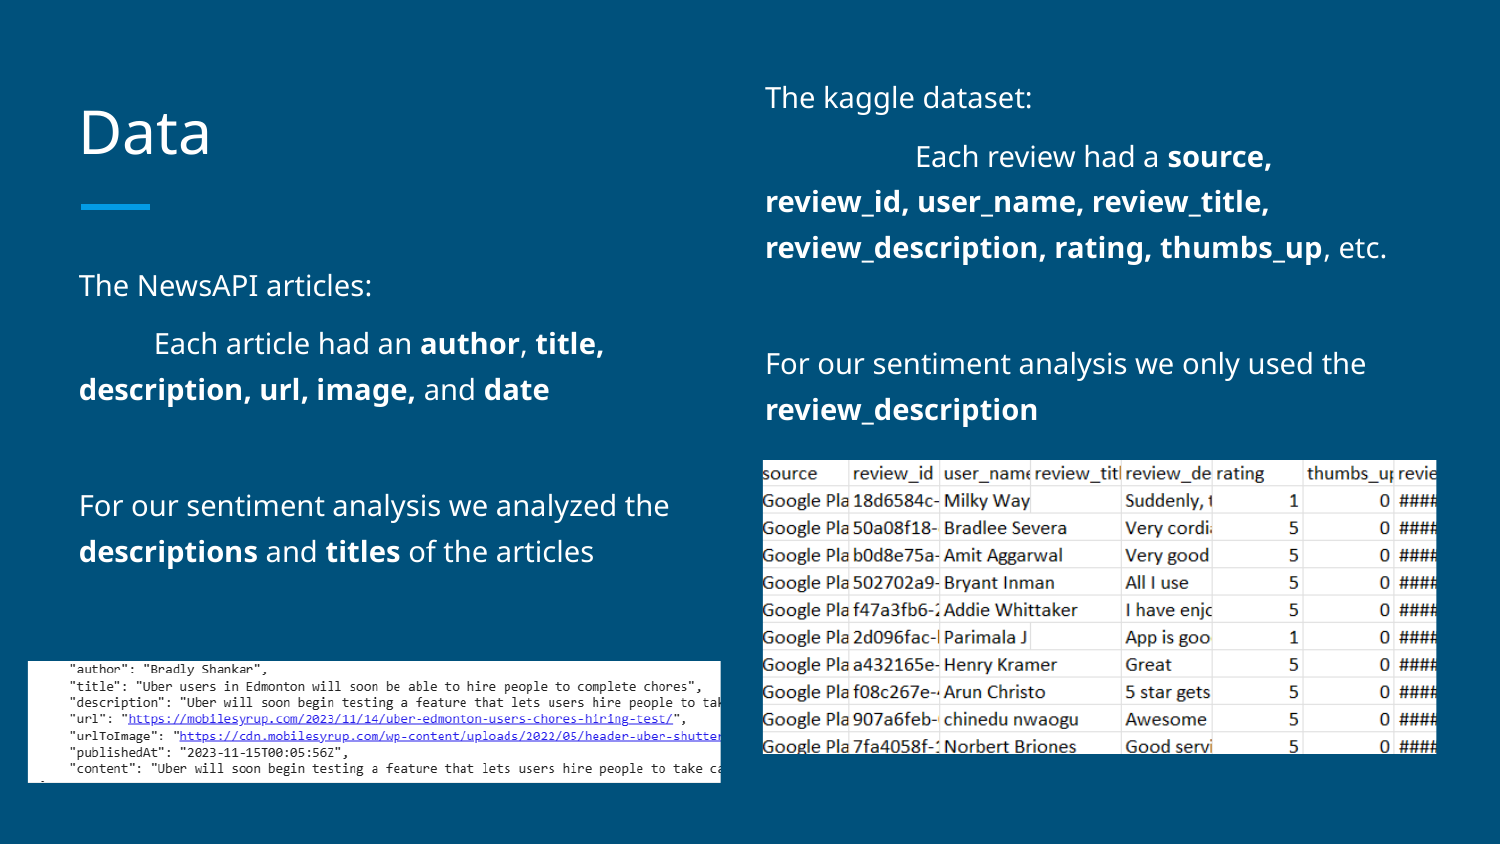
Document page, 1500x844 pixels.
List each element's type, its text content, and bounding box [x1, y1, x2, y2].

title Data [63, 75, 750, 188]
picture [763, 461, 1436, 753]
list The NewsAPI articles: Each article had an author, title, description, url, image, and date For our sentiment analysis we analyzed the descriptions and titles of the articles [63, 244, 751, 804]
picture [28, 662, 720, 782]
list The kaggle dataset: Each review had a source, review_id, user_name, review_title, review_description, rating, thumbs_up, etc. For our sentiment analysis we only used the review_description [750, 56, 1437, 617]
